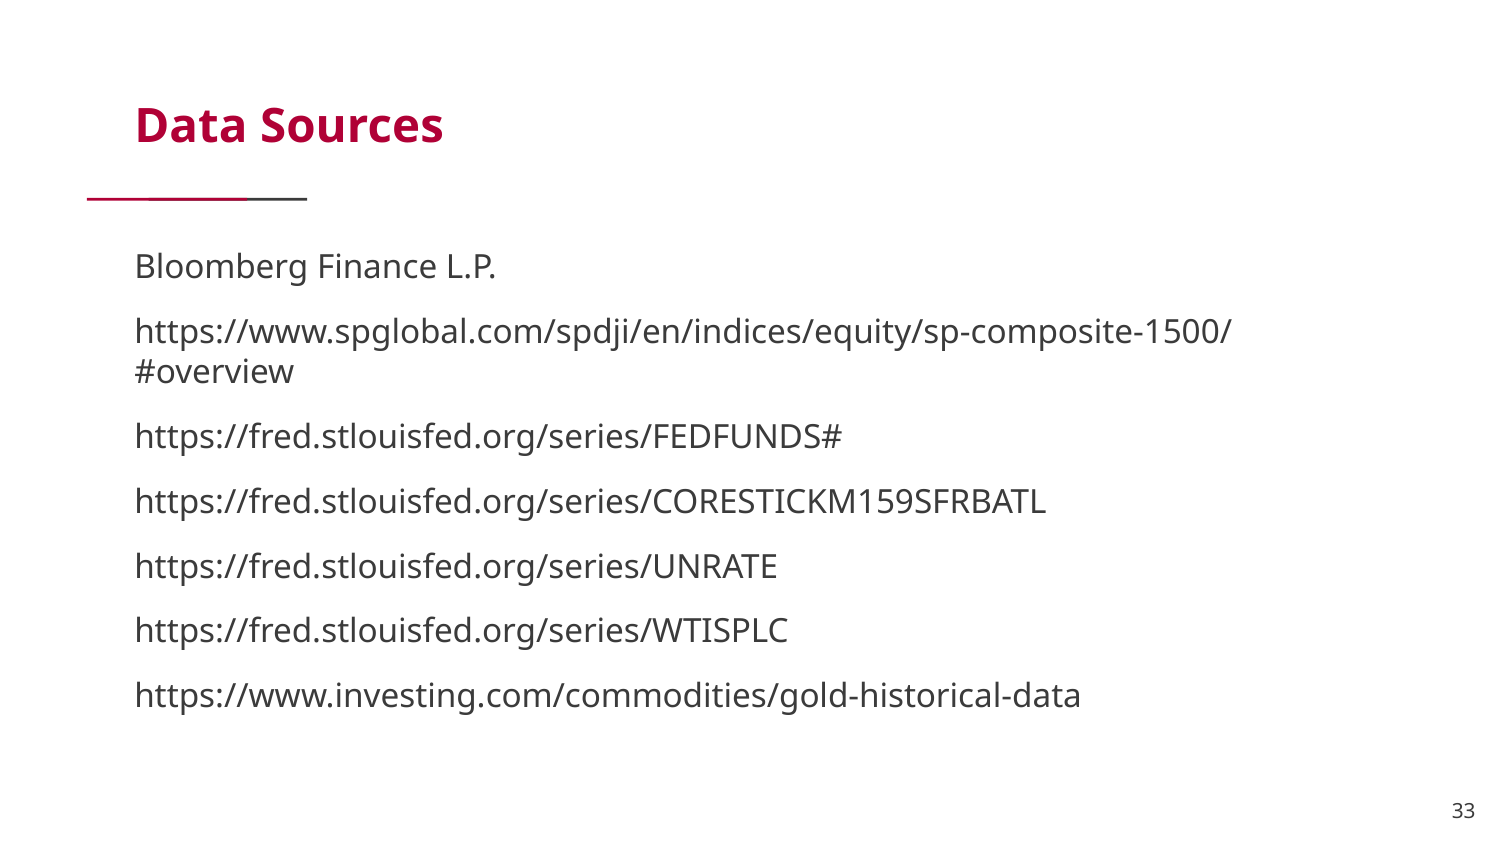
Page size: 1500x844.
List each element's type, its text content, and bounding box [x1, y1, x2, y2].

title Data Sources [119, 80, 1381, 168]
slide_number ‹#› [1400, 779, 1491, 844]
list Bloomberg Finance L.P. https://www.spglobal.com/spdji/en/indices/equity/sp-composite-1500/#overview https://fred.stlouisfed.org/series/FEDFUNDS# https://fred.stlouisfed.org/series/CORESTICKM159SFRBATL https://fred.stlouisfed.org/series/UNRATE https://fred.stlouisfed.org/series/WTISPLC https://www.investing.com/commodities/gold-historical-data [119, 230, 1381, 780]
